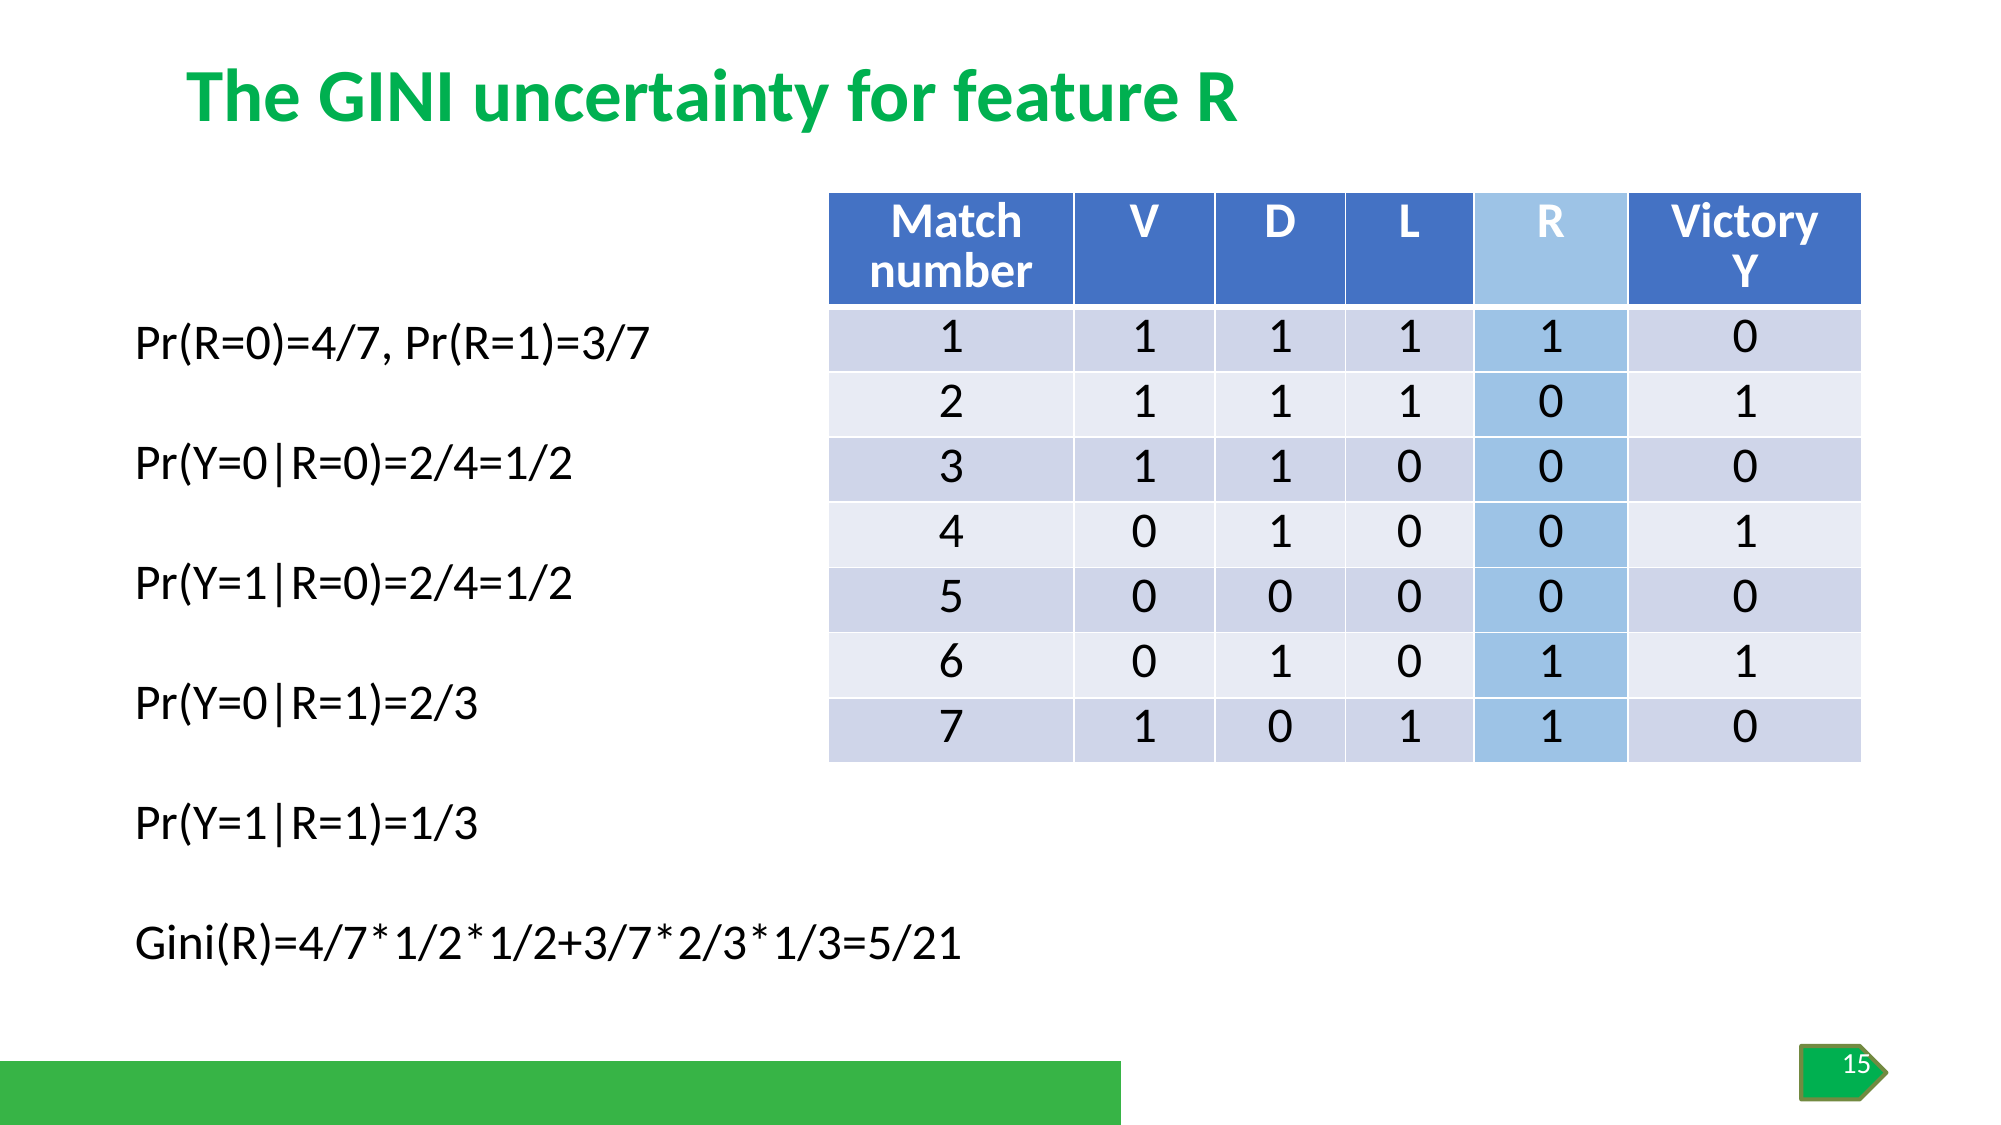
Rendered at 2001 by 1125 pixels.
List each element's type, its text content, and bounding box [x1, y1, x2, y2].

table_cell 0 [1629, 568, 1861, 632]
table_cell 0 [1216, 699, 1345, 762]
table_cell 1 [1475, 699, 1627, 762]
table_cell 1 [1346, 310, 1473, 371]
table_cell 0 [1475, 568, 1627, 632]
table_cell 0 [1346, 633, 1473, 697]
table_cell 1 [1216, 310, 1345, 371]
table_cell 0 [1346, 438, 1473, 501]
table_cell 1 [1475, 633, 1627, 697]
table_header L [1346, 193, 1473, 304]
table_cell 3 [829, 438, 1073, 501]
table_cell 0 [1475, 373, 1627, 436]
text_box The GINI uncertainty for feature R [171, 38, 1829, 144]
table_cell 1 [1629, 373, 1861, 436]
table_cell 2 [829, 373, 1073, 436]
table_cell 6 [829, 633, 1073, 697]
table_cell 0 [1216, 568, 1345, 632]
table_header Match number [829, 193, 1073, 304]
table_cell 1 [1346, 699, 1473, 762]
table_cell 1 [829, 310, 1073, 371]
table_cell 1 [1216, 373, 1345, 436]
table_cell 1 [1629, 503, 1861, 567]
slide_number 15 [1436, 1032, 1887, 1092]
table_cell 0 [1629, 438, 1861, 501]
table_header D [1216, 193, 1345, 304]
table_cell 1 [1075, 310, 1214, 371]
table_cell 0 [1075, 568, 1214, 632]
table_cell 7 [829, 699, 1073, 762]
table_cell 1 [1346, 373, 1473, 436]
table_cell 1 [1075, 373, 1214, 436]
table_cell 1 [1216, 503, 1345, 567]
table_cell 1 [1629, 633, 1861, 697]
table_cell 0 [1629, 310, 1861, 371]
table_cell 1 [1475, 310, 1627, 371]
table_cell 0 [1475, 438, 1627, 501]
table_cell 0 [1075, 503, 1214, 567]
table_cell 0 [1475, 503, 1627, 567]
table_cell 0 [1346, 503, 1473, 567]
table_cell 5 [829, 568, 1073, 632]
table_cell 4 [829, 503, 1073, 567]
table_cell 0 [1346, 568, 1473, 632]
table_cell 1 [1216, 438, 1345, 501]
table_cell 1 [1075, 699, 1214, 762]
table_header Victory Y [1629, 193, 1861, 304]
table_cell 0 [1629, 699, 1861, 762]
text_box [1801, 1092, 1868, 1100]
table_header V [1075, 193, 1214, 304]
table_cell 0 [1075, 633, 1214, 697]
table_cell 1 [1216, 633, 1345, 697]
picture [0, 1061, 1121, 1125]
table_cell 1 [1075, 438, 1214, 501]
table_header R [1475, 193, 1627, 304]
